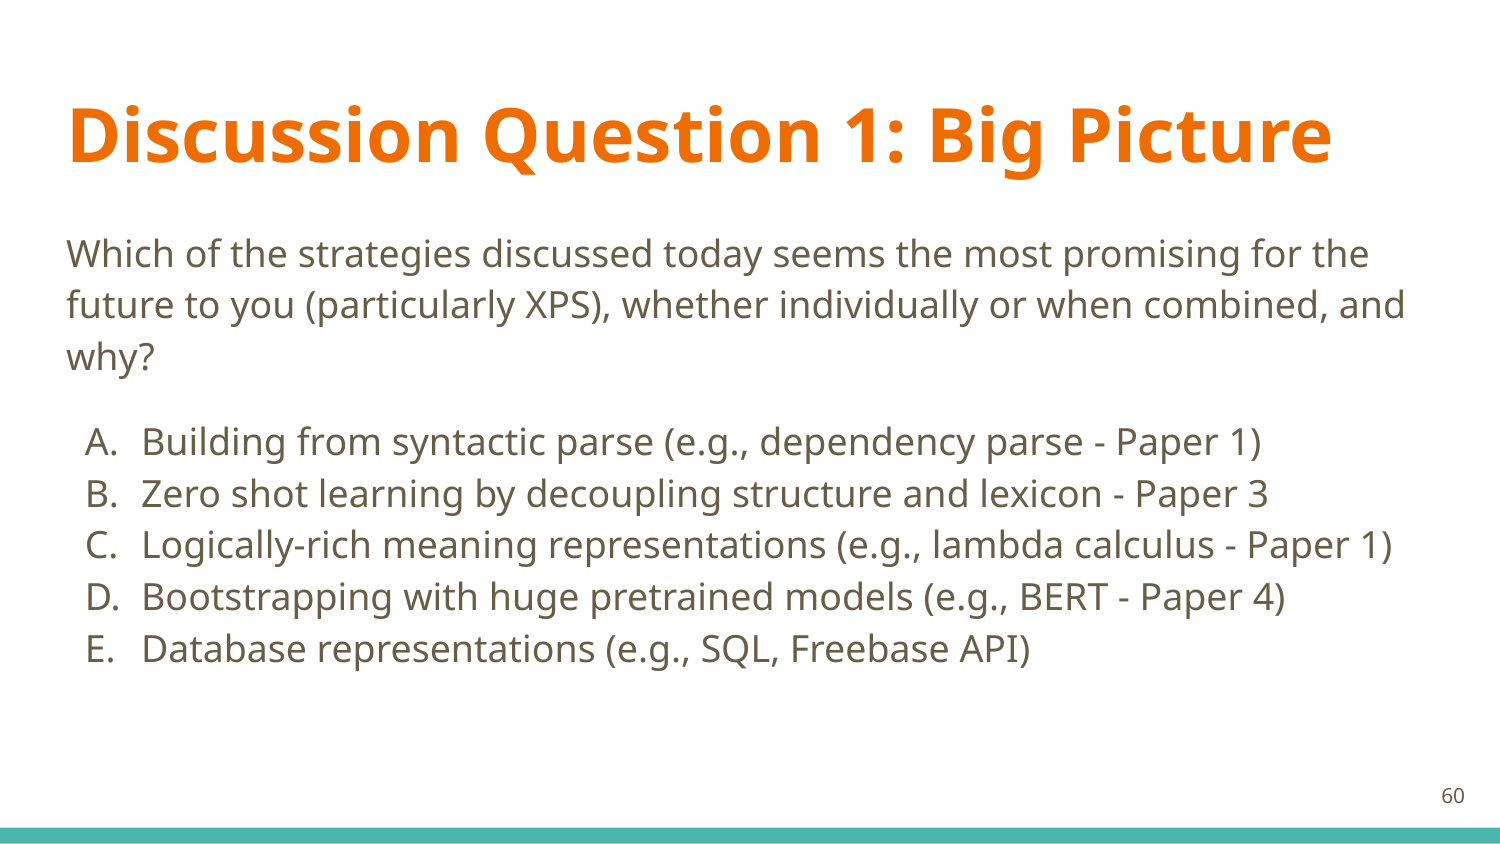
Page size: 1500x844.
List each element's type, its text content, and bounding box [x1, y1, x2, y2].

slide_number ‹#› [1389, 764, 1480, 830]
list Which of the strategies discussed today seems the most promising for the future to you (particularly XPS), whether individually or when combined, and why? Building from syntactic parse (e.g., dependency parse - Paper 1) Zero shot learning by decoupling structure and lexicon - Paper 3 Logically-rich meaning representations (e.g., lambda calculus - Paper 1) Bootstrapping with huge pretrained models (e.g., BERT - Paper 4) Database representations (e.g., SQL, Freebase API) [51, 207, 1449, 750]
title Discussion Question 1: Big Picture [51, 72, 1449, 189]
